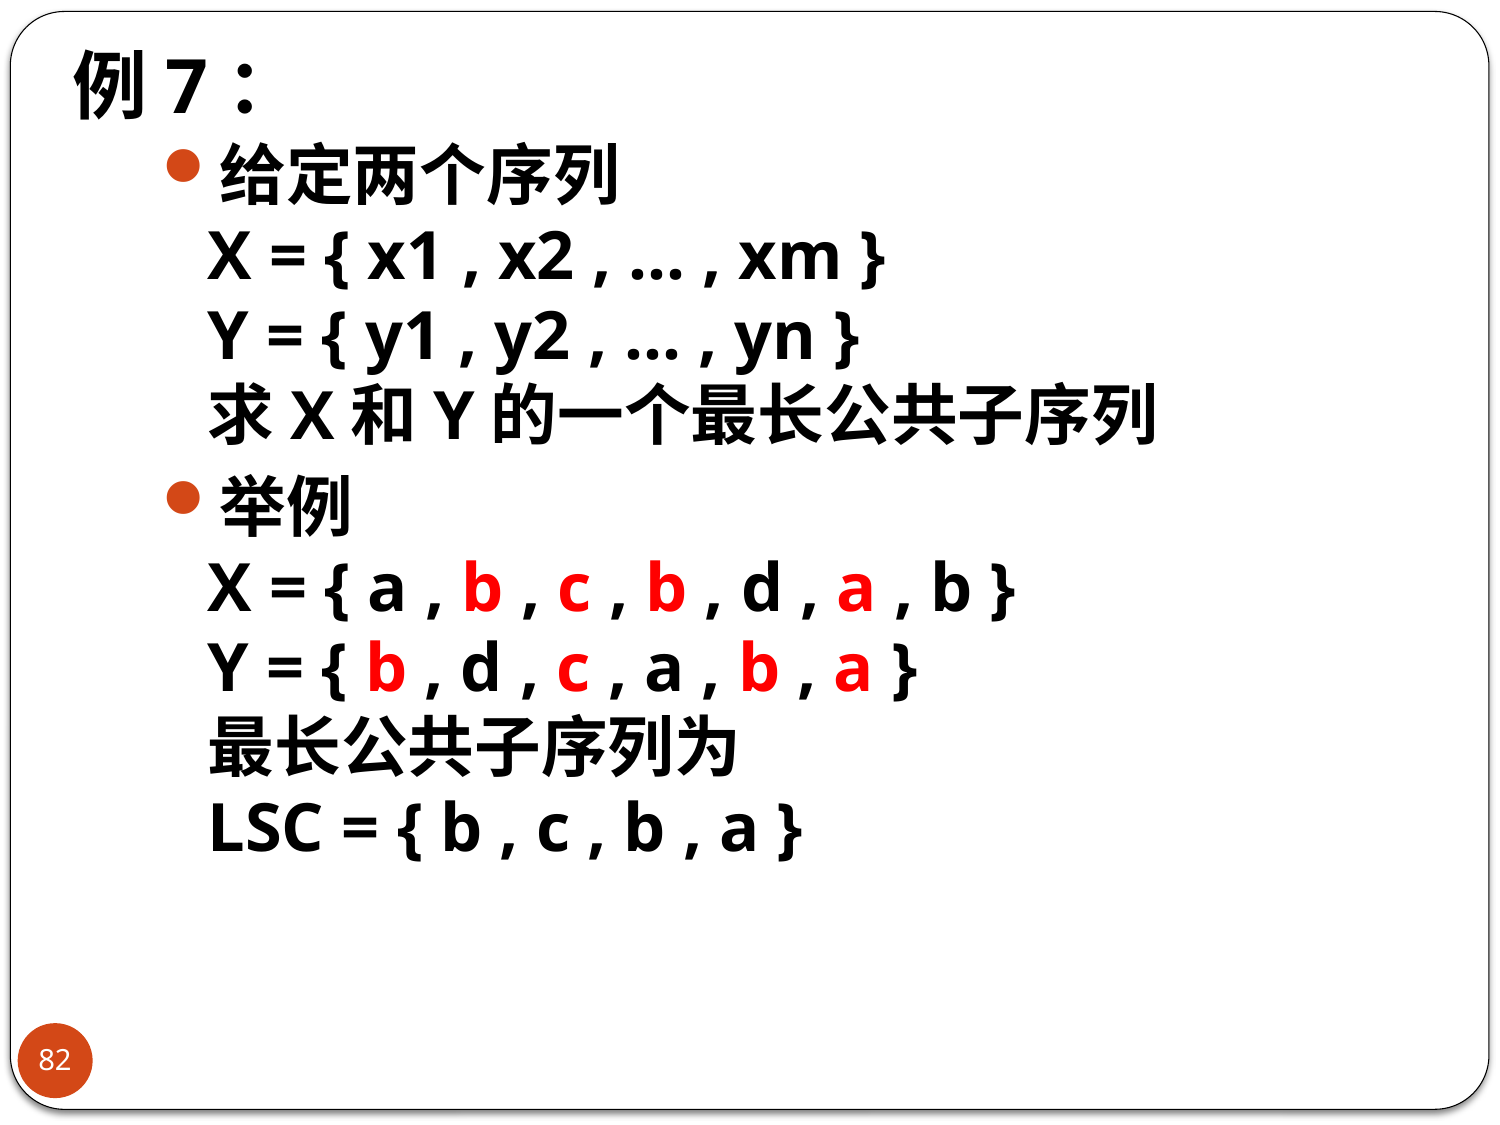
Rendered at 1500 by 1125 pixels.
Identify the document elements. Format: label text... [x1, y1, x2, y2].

list 给定两个序列 X = { x1 , x2 , ... , xm } Y = { y1 , y2 , ... , yn } 求X和Y的一个最长公共子序列 举例 X = { a , b , c , b , d , a , b } Y = { b , d , c , a , b , a } 最长公共子序列为 LSC = { b , c , b , a } [147, 125, 1423, 1000]
slide_number 82 [17, 1023, 93, 1099]
text_box 例7： [57, 30, 317, 136]
